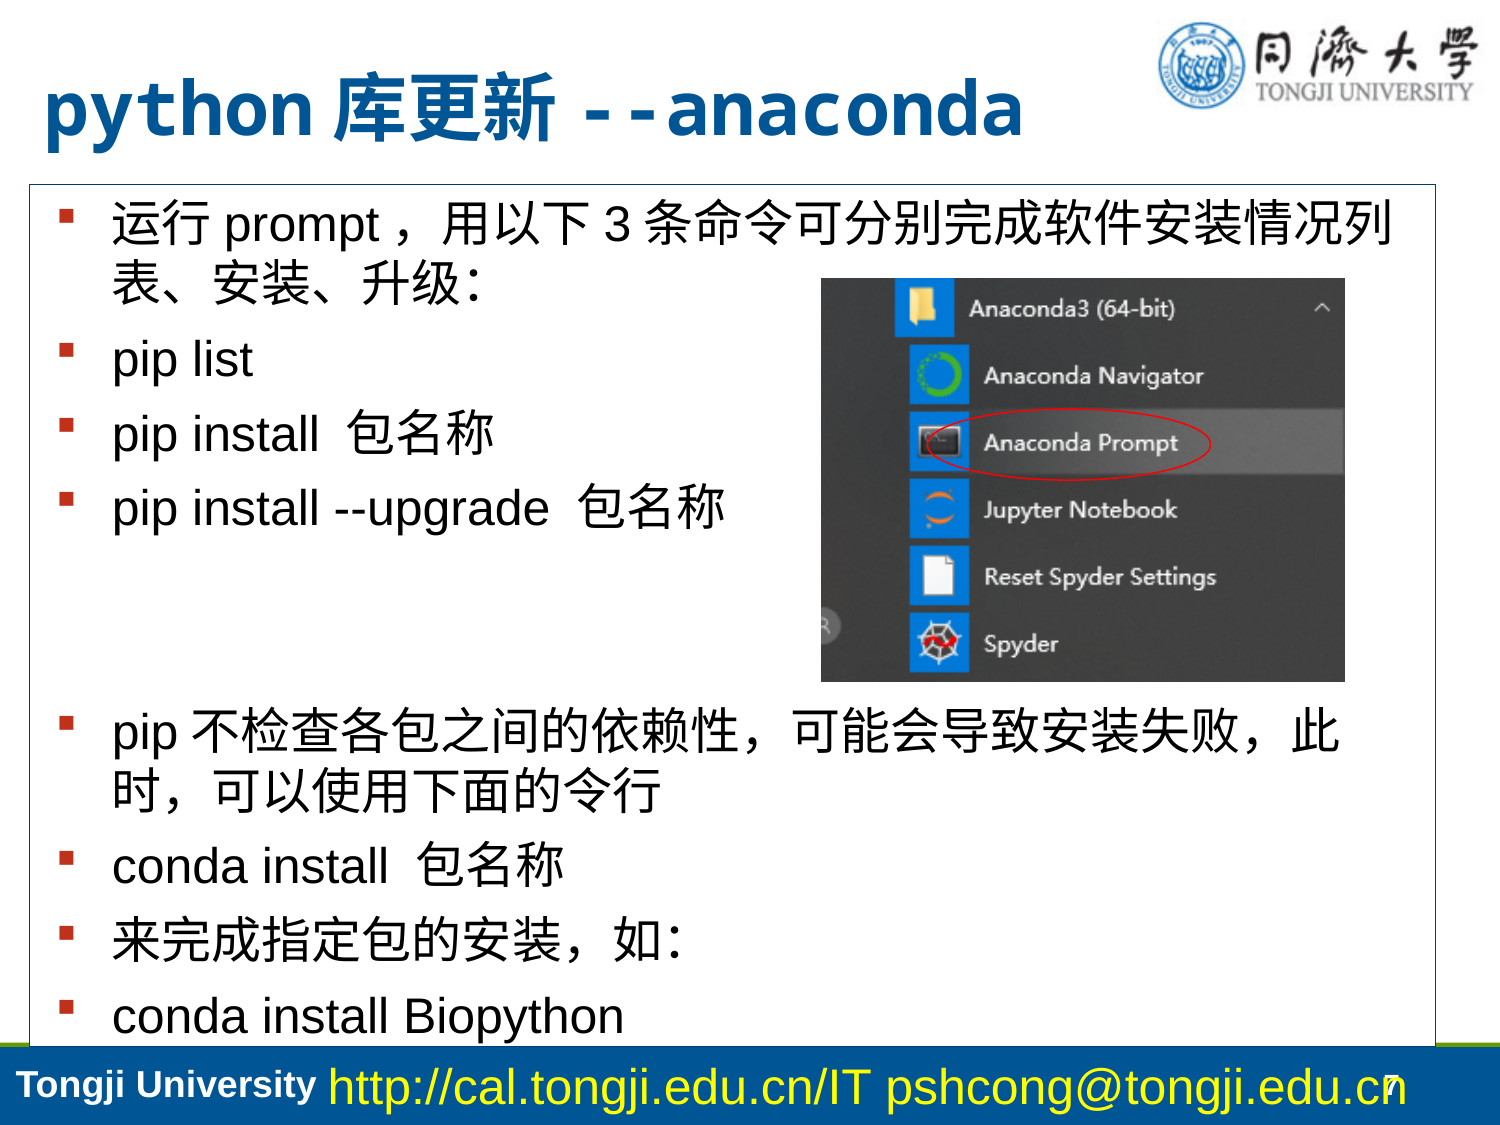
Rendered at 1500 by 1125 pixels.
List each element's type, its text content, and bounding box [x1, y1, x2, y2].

picture [1145, 19, 1495, 113]
picture [821, 278, 1345, 682]
text_box 运行prompt，用以下3条命令可分别完成软件安装情况列表、安装、升级： pip list pip install 包名称 pip install --upgrade 包名称 pip不检查各包之间的依赖性，可能会导致安装失败，此时，可以使用下面的令行 conda install 包名称 来完成指定包的安装，如： conda install Biopython [29, 184, 1436, 1047]
text_box python库更新--anaconda [29, 42, 1339, 161]
